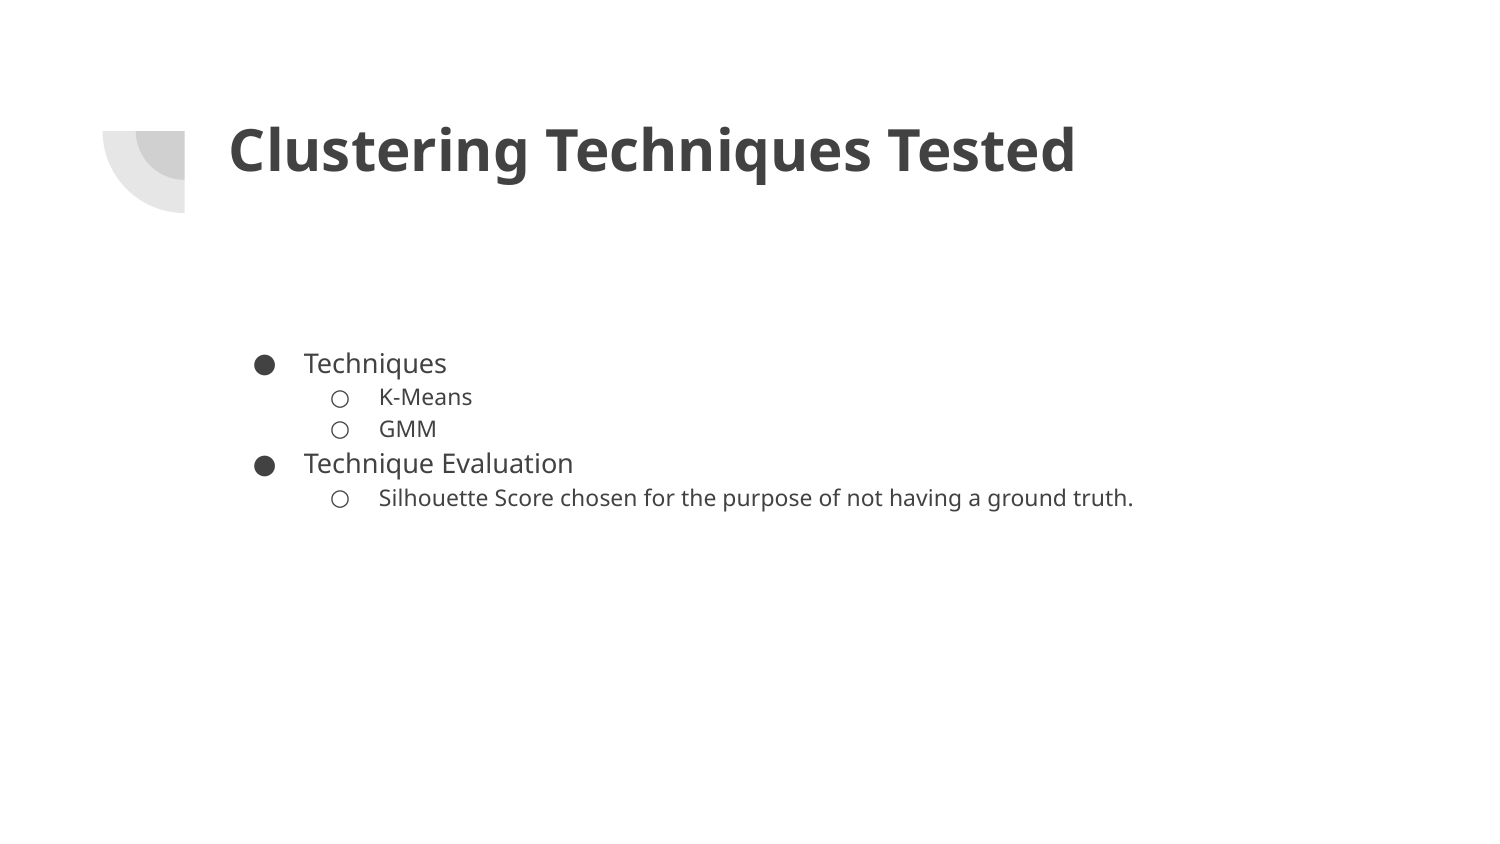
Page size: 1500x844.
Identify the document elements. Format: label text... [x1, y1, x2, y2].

title Clustering Techniques Tested [213, 98, 1368, 263]
list Techniques K-Means GMM Technique Evaluation Silhouette Score chosen for the purpose of not having a ground truth. [213, 326, 1368, 744]
